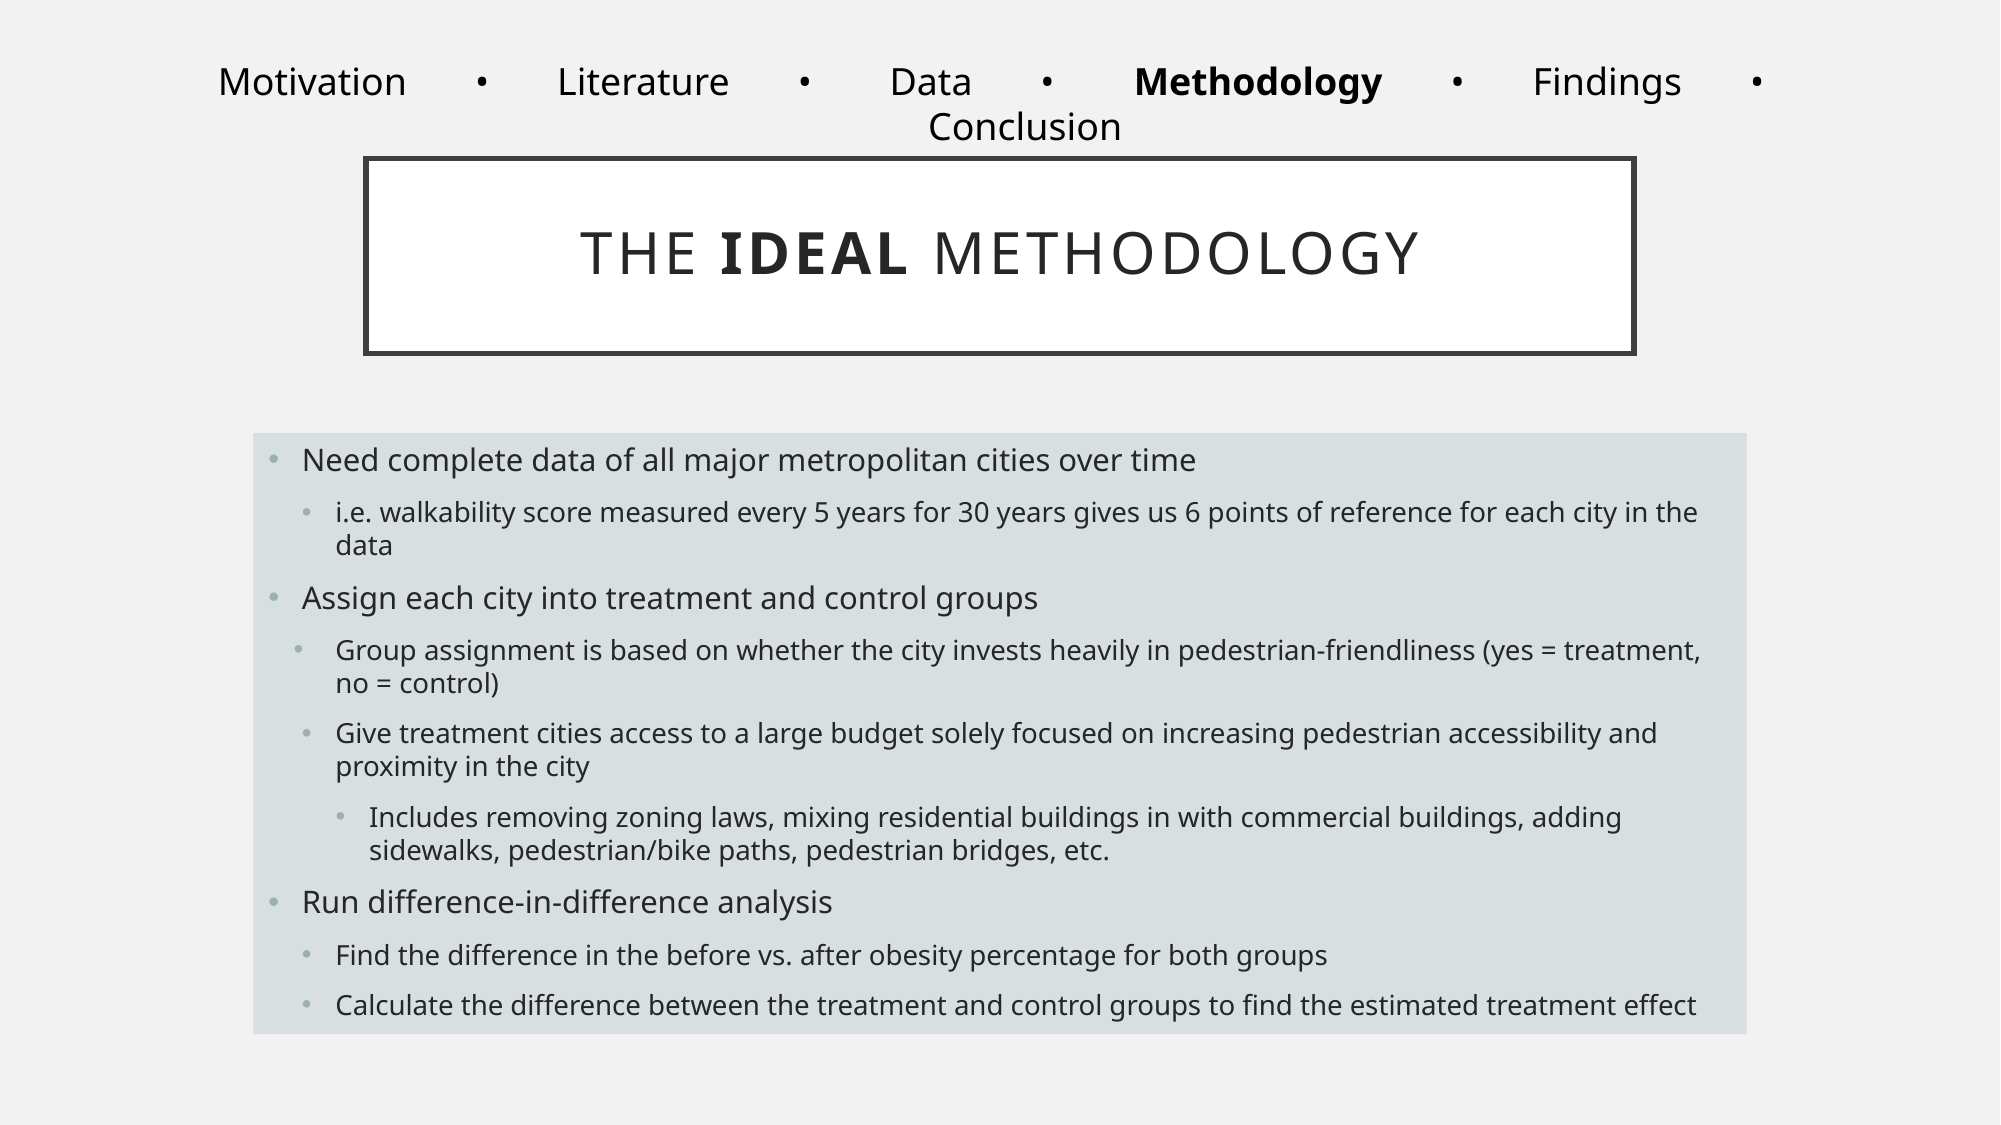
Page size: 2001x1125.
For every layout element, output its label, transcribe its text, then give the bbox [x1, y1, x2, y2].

text_box Motivation • Literature • Data • Methodology • Findings • Conclusion [131, 50, 1920, 156]
list Need complete data of all major metropolitan cities over time i.e. walkability score measured every 5 years for 30 years gives us 6 points of reference for each city in the data Assign each city into treatment and control groups Group assignment is based on whether the city invests heavily in pedestrian-friendliness (yes = treatment, no = control) Give treatment cities access to a large budget solely focused on increasing pedestrian accessibility and proximity in the city Includes removing zoning laws, mixing residential buildings in with commercial buildings, adding sidewalks, pedestrian/bike paths, pedestrian bridges, etc. Run difference-in-difference analysis Find the difference in the before vs. after obesity percentage for both groups Calculate the difference between the treatment and control groups to find the estimated treatment effect [253, 432, 1747, 1035]
title THE IDEAL Methodology [363, 156, 1637, 356]
